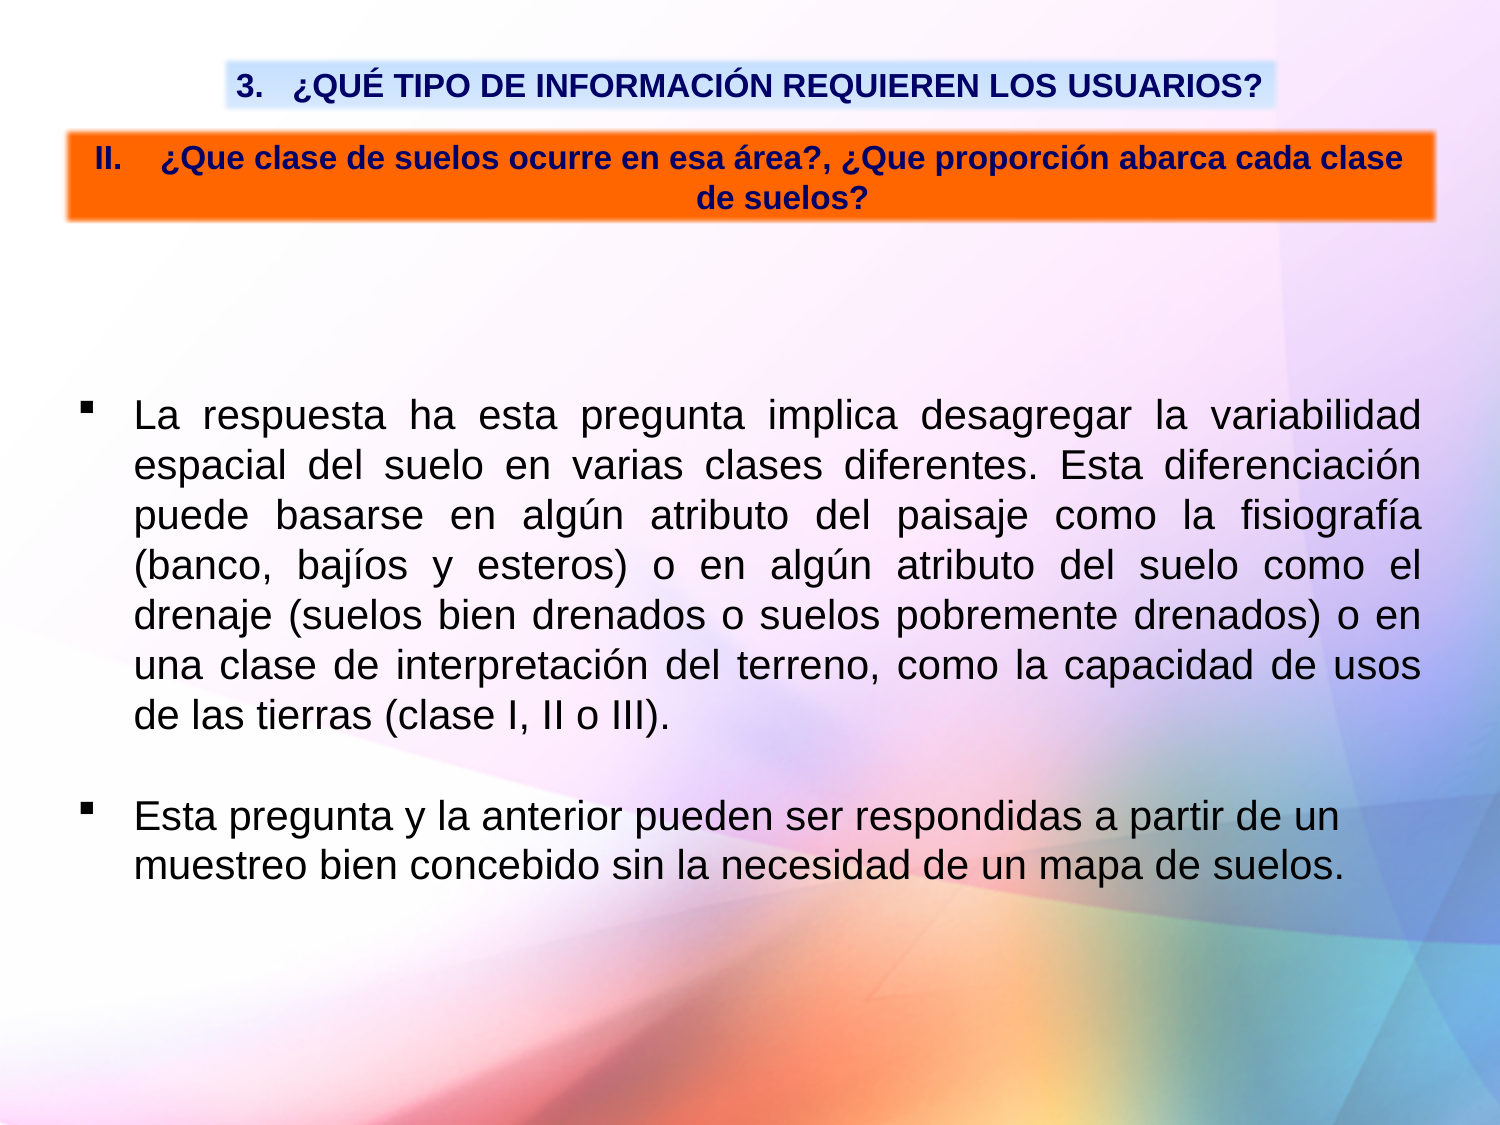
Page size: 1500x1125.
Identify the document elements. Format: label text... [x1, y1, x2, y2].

text_box ¿QUÉ TIPO DE INFORMACIÓN REQUIEREN LOS USUARIOS? [229, 64, 1272, 105]
text_box La respuesta ha esta pregunta implica desagregar la variabilidad espacial del suelo en varias clases diferentes. Esta diferenciación puede basarse en algún atributo del paisaje como la fisiografía (banco, bajíos y esteros) o en algún atributo del suelo como el drenaje (suelos bien drenados o suelos pobremente drenados) o en una clase de interpretación del terreno, como la capacidad de usos de las tierras (clase I, II o III). Esta pregunta y la anterior pueden ser respondidas a partir de un muestreo bien concebido sin la necesidad de un mapa de suelos. [62, 380, 1438, 896]
picture [0, 0, 1500, 1125]
text_box ¿Que clase de suelos ocurre en esa área?, ¿Que proporción abarca cada clase de suelos? [71, 137, 1431, 217]
